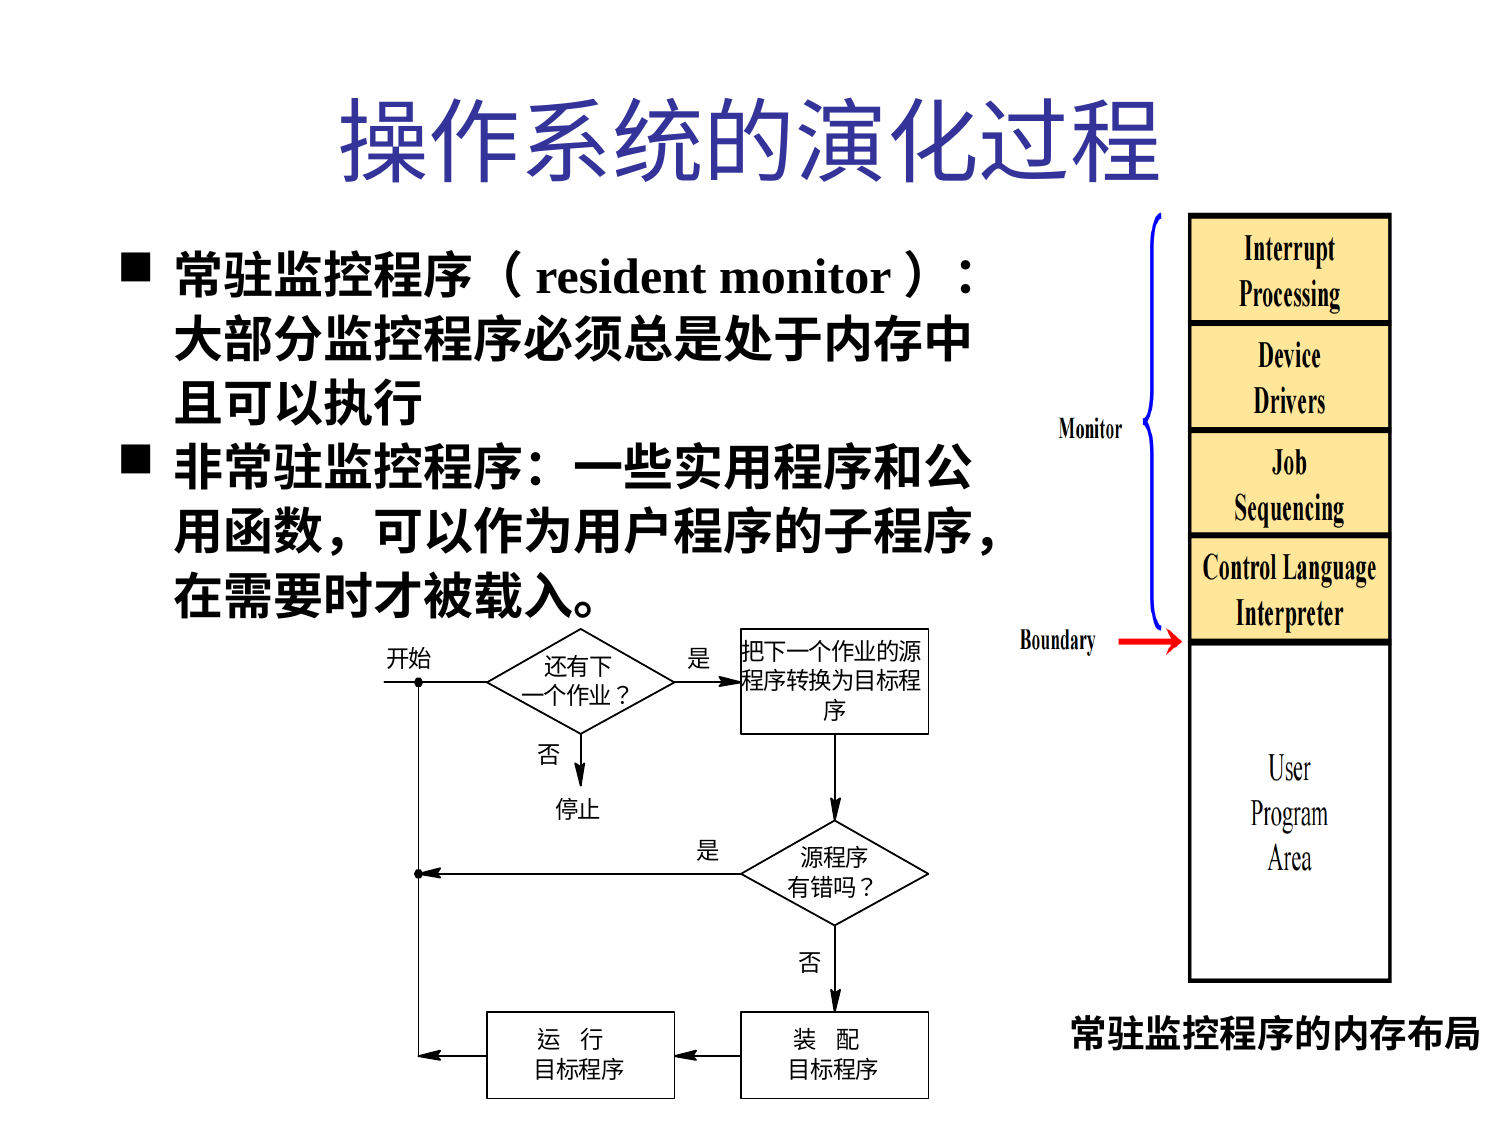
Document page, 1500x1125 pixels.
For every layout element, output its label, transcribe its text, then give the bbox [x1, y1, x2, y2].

text_box 操作系统的演化过程 [74, 45, 1425, 233]
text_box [1009, 206, 1409, 983]
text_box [324, 621, 938, 1108]
list 常驻监控程序（resident monitor）：大部分监控程序必须总是处于内存中且可以执行 非常驻监控程序：一些实用程序和公用函数，可以作为用户程序的子程序，在需要时才被载入。 [102, 233, 1001, 983]
text_box 常驻监控程序的内存布局 [1051, 1002, 1500, 1063]
